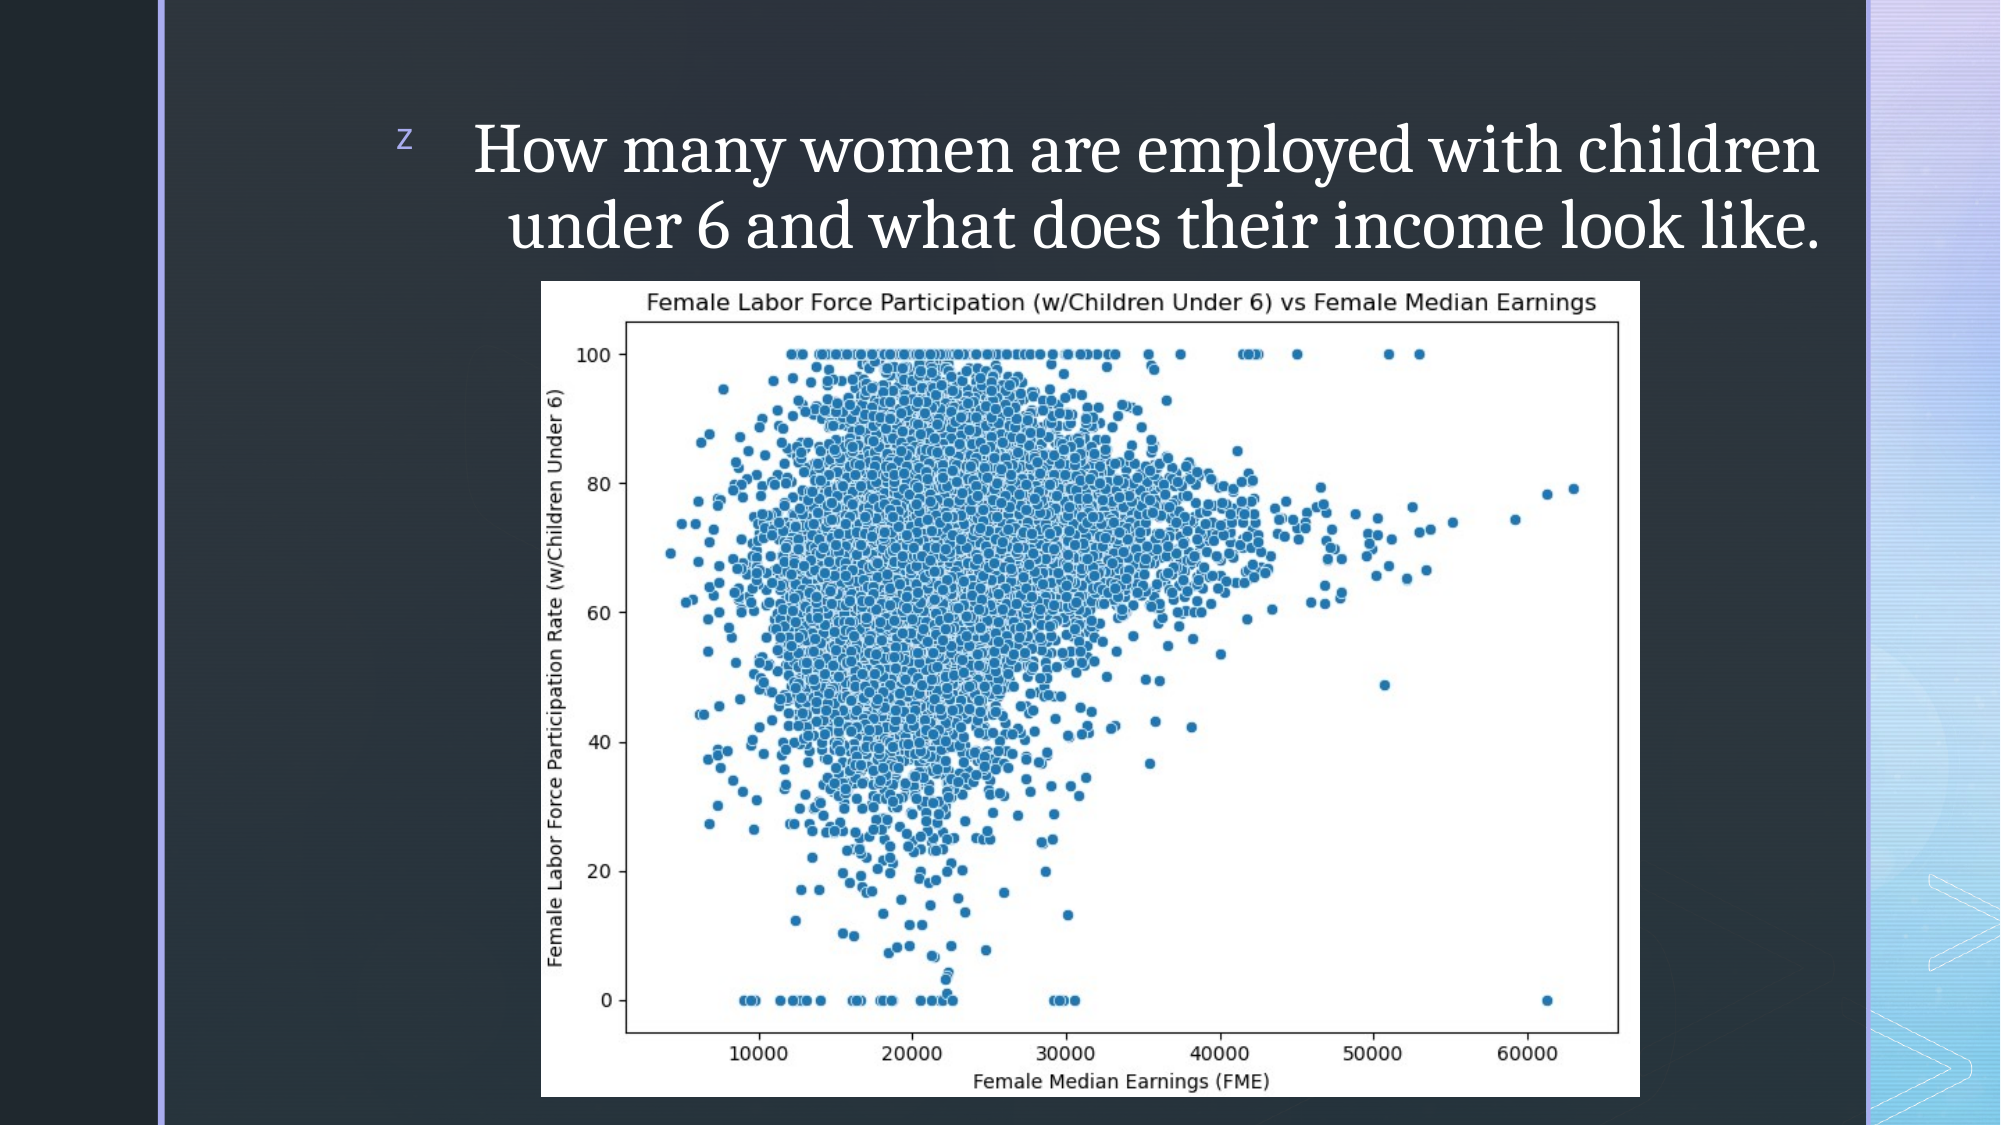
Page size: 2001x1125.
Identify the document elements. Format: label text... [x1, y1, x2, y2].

picture [541, 281, 1640, 1097]
title How many women are employed with children under 6 and what does their income look like. [343, 103, 1837, 281]
picture [1871, 0, 2001, 1125]
